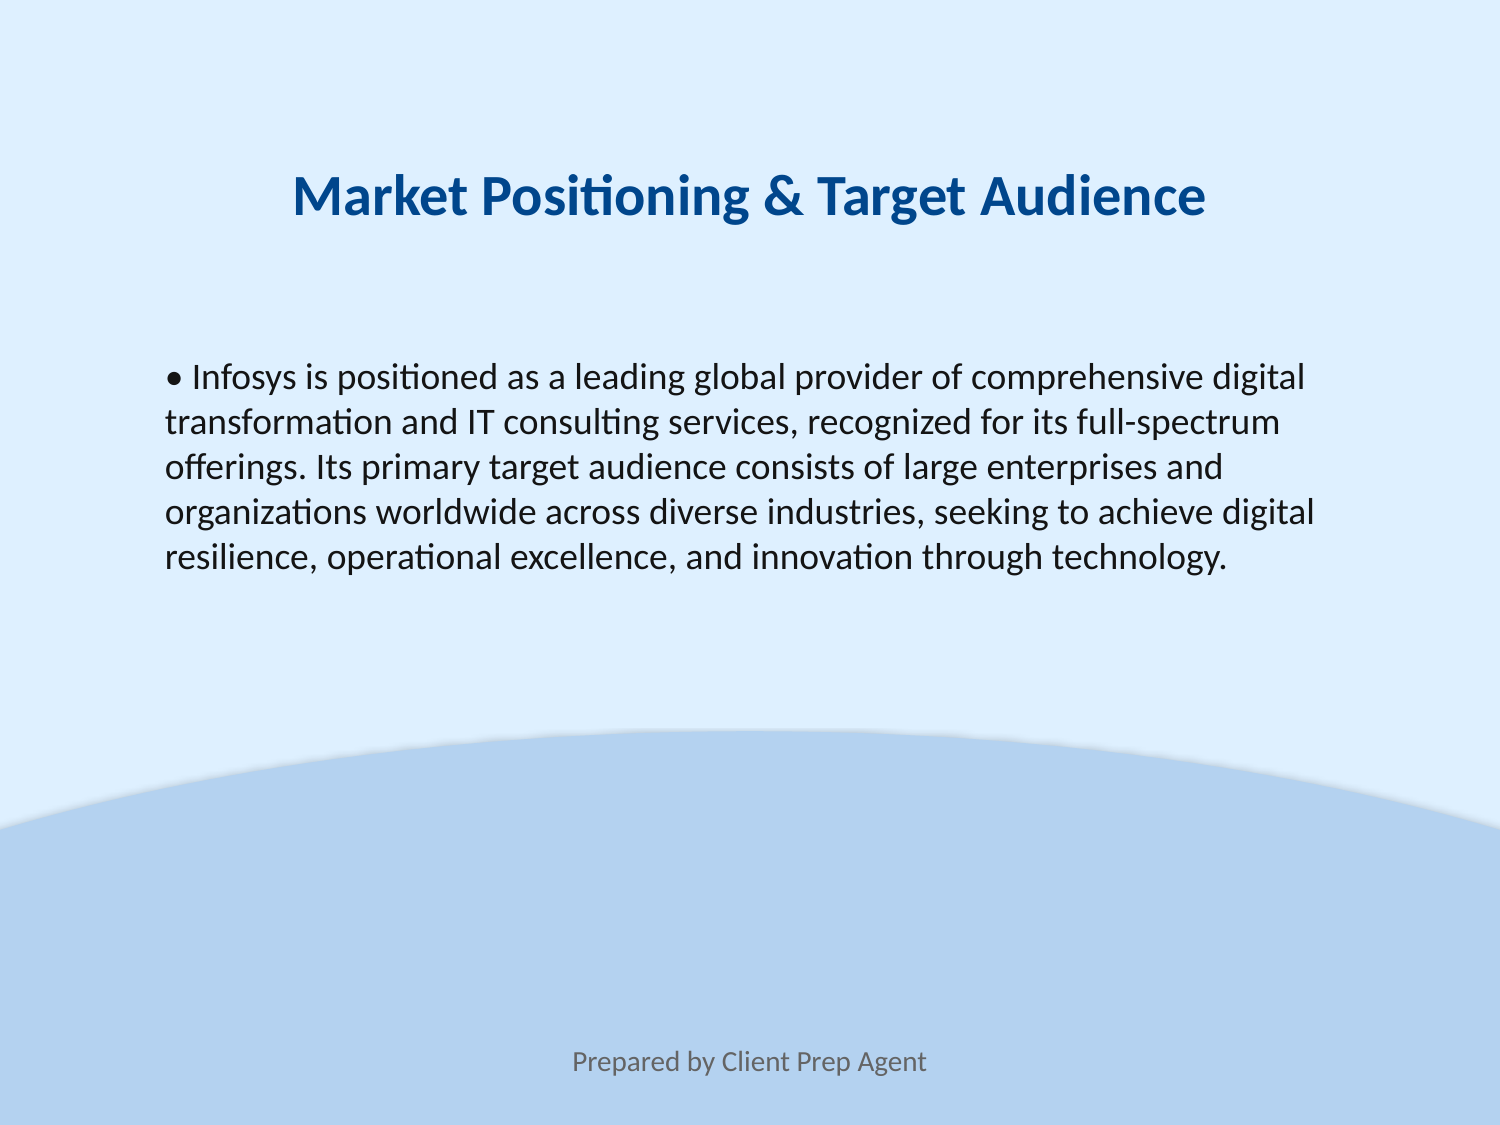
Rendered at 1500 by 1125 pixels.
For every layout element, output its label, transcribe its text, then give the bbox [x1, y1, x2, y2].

text_box • Infosys is positioned as a leading global provider of comprehensive digital transformation and IT consulting services, recognized for its full-spectrum offerings. Its primary target audience consists of large enterprises and organizations worldwide across diverse industries, seeking to achieve digital resilience, operational excellence, and innovation through technology. [149, 299, 1350, 585]
text_box [0, 0, 1500, 825]
text_box [0, 730, 1500, 1125]
text_box Market Positioning & Target Audience [278, 149, 1222, 235]
text_box Prepared by Client Prep Agent [557, 1034, 943, 1085]
